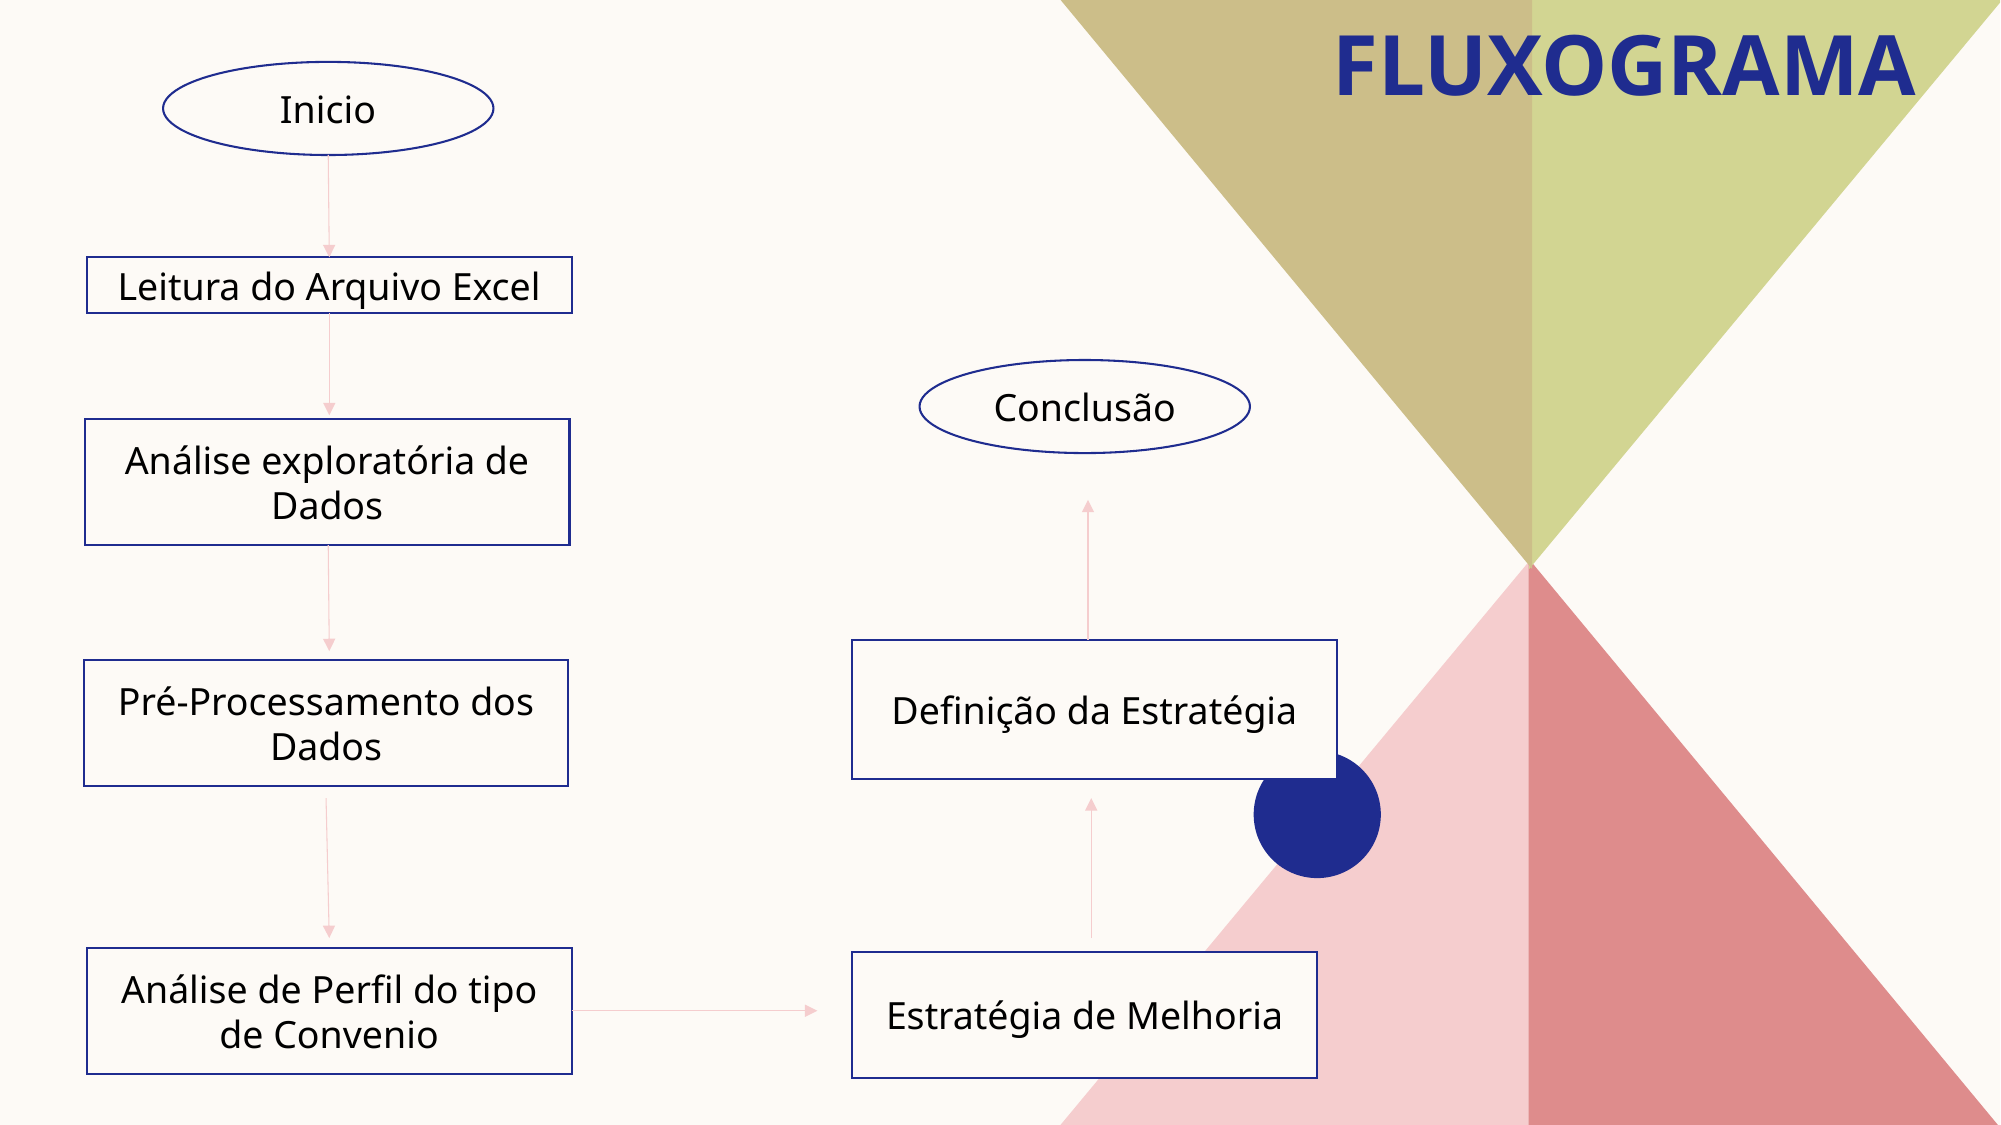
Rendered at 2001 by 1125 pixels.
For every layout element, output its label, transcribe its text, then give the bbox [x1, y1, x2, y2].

text_box Inicio [162, 60, 495, 157]
text_box Análise de Perfil do tipo de Convenio [86, 947, 573, 1075]
text_box Leitura do Arquivo Excel [86, 256, 573, 314]
text_box Definição da Estratégia [851, 639, 1338, 780]
text_box Estratégia de Melhoria [851, 951, 1318, 1079]
text_box Análise exploratória de Dados [84, 418, 571, 546]
text_box Conclusão [918, 358, 1252, 455]
text_box Pré-Processamento dos Dados [83, 659, 569, 787]
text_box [326, 798, 330, 938]
title Fluxograma [1317, 4, 1998, 131]
